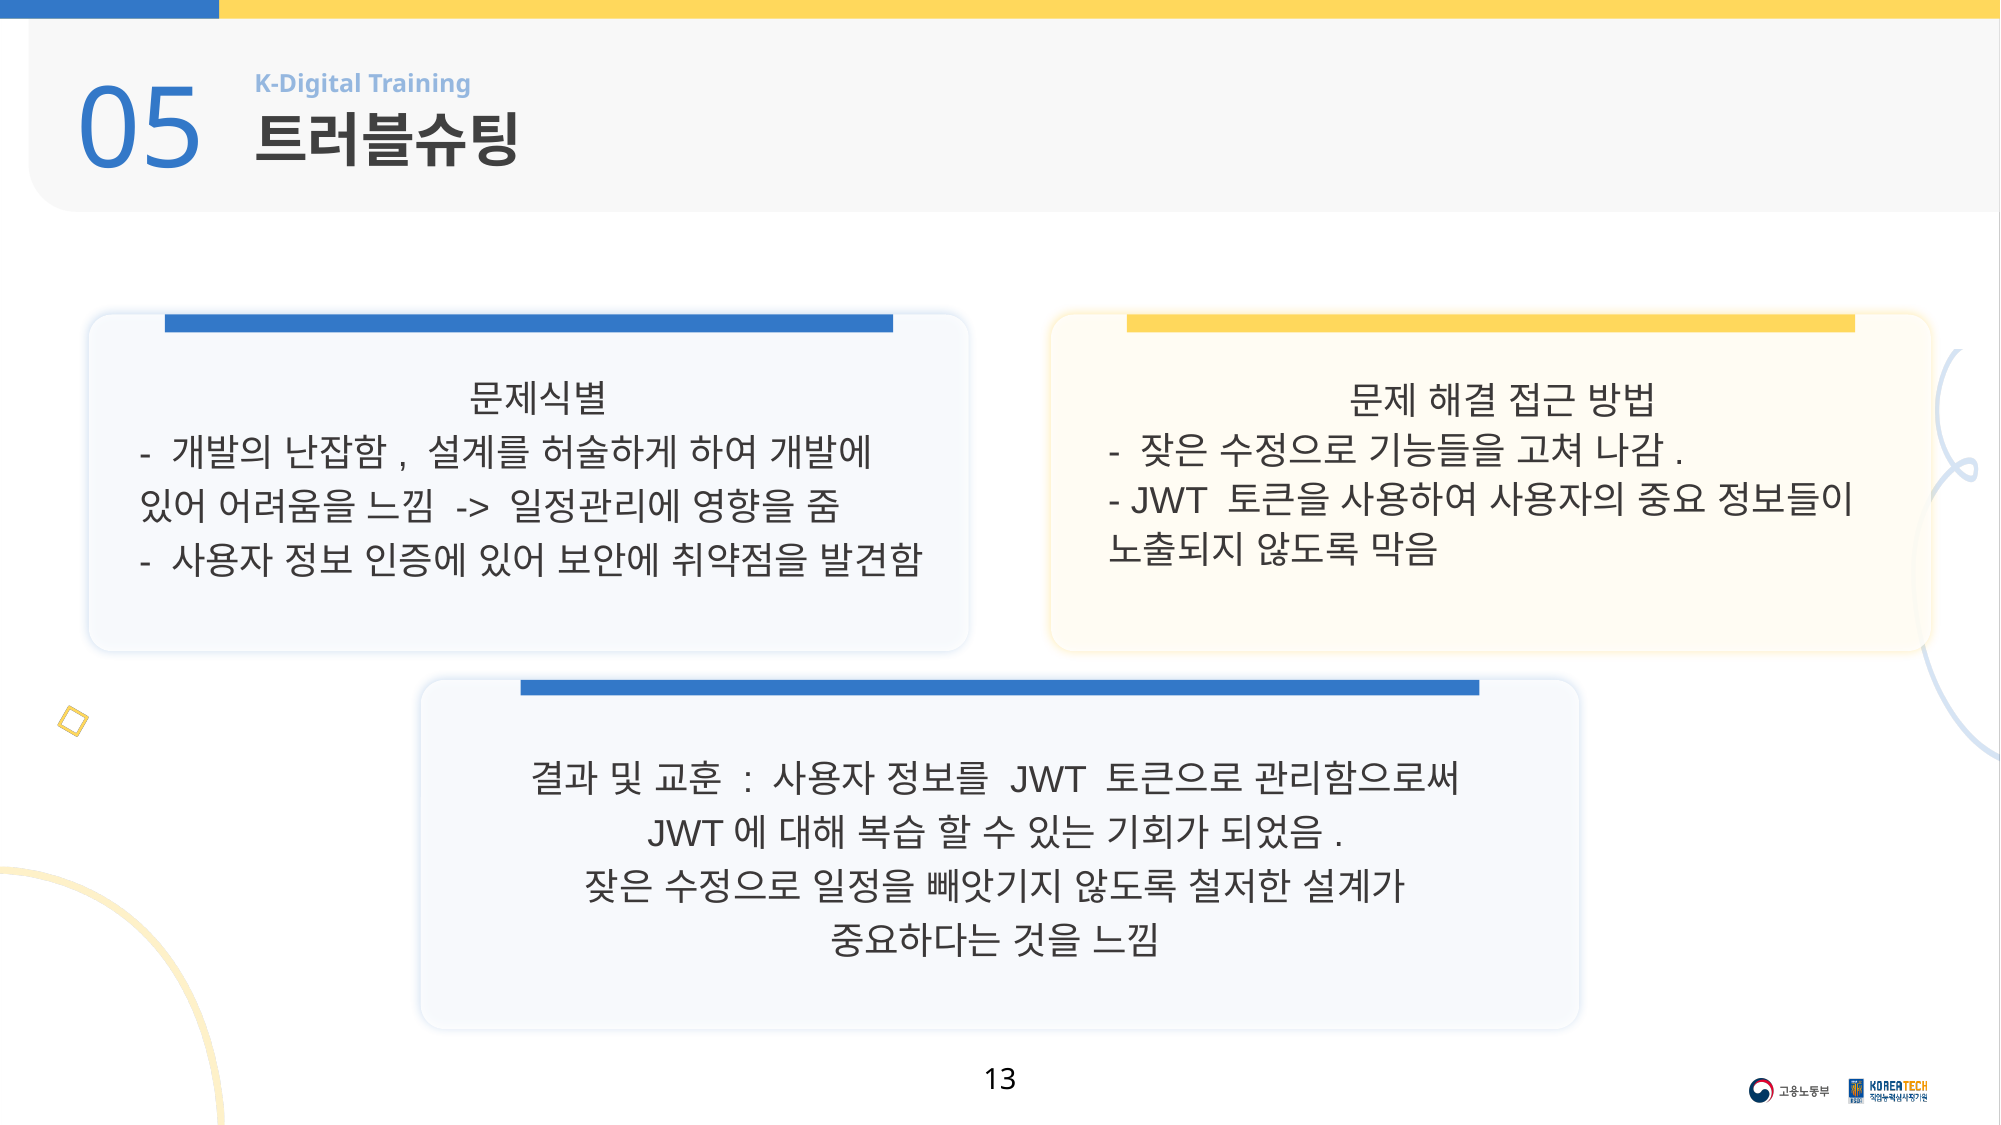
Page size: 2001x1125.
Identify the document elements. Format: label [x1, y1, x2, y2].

text_box [88, 314, 969, 652]
text_box [1050, 314, 1931, 652]
text_box [61, 54, 1038, 191]
picture [0, 0, 2000, 1125]
text_box [1749, 1078, 1927, 1104]
text_box [420, 679, 1580, 1030]
